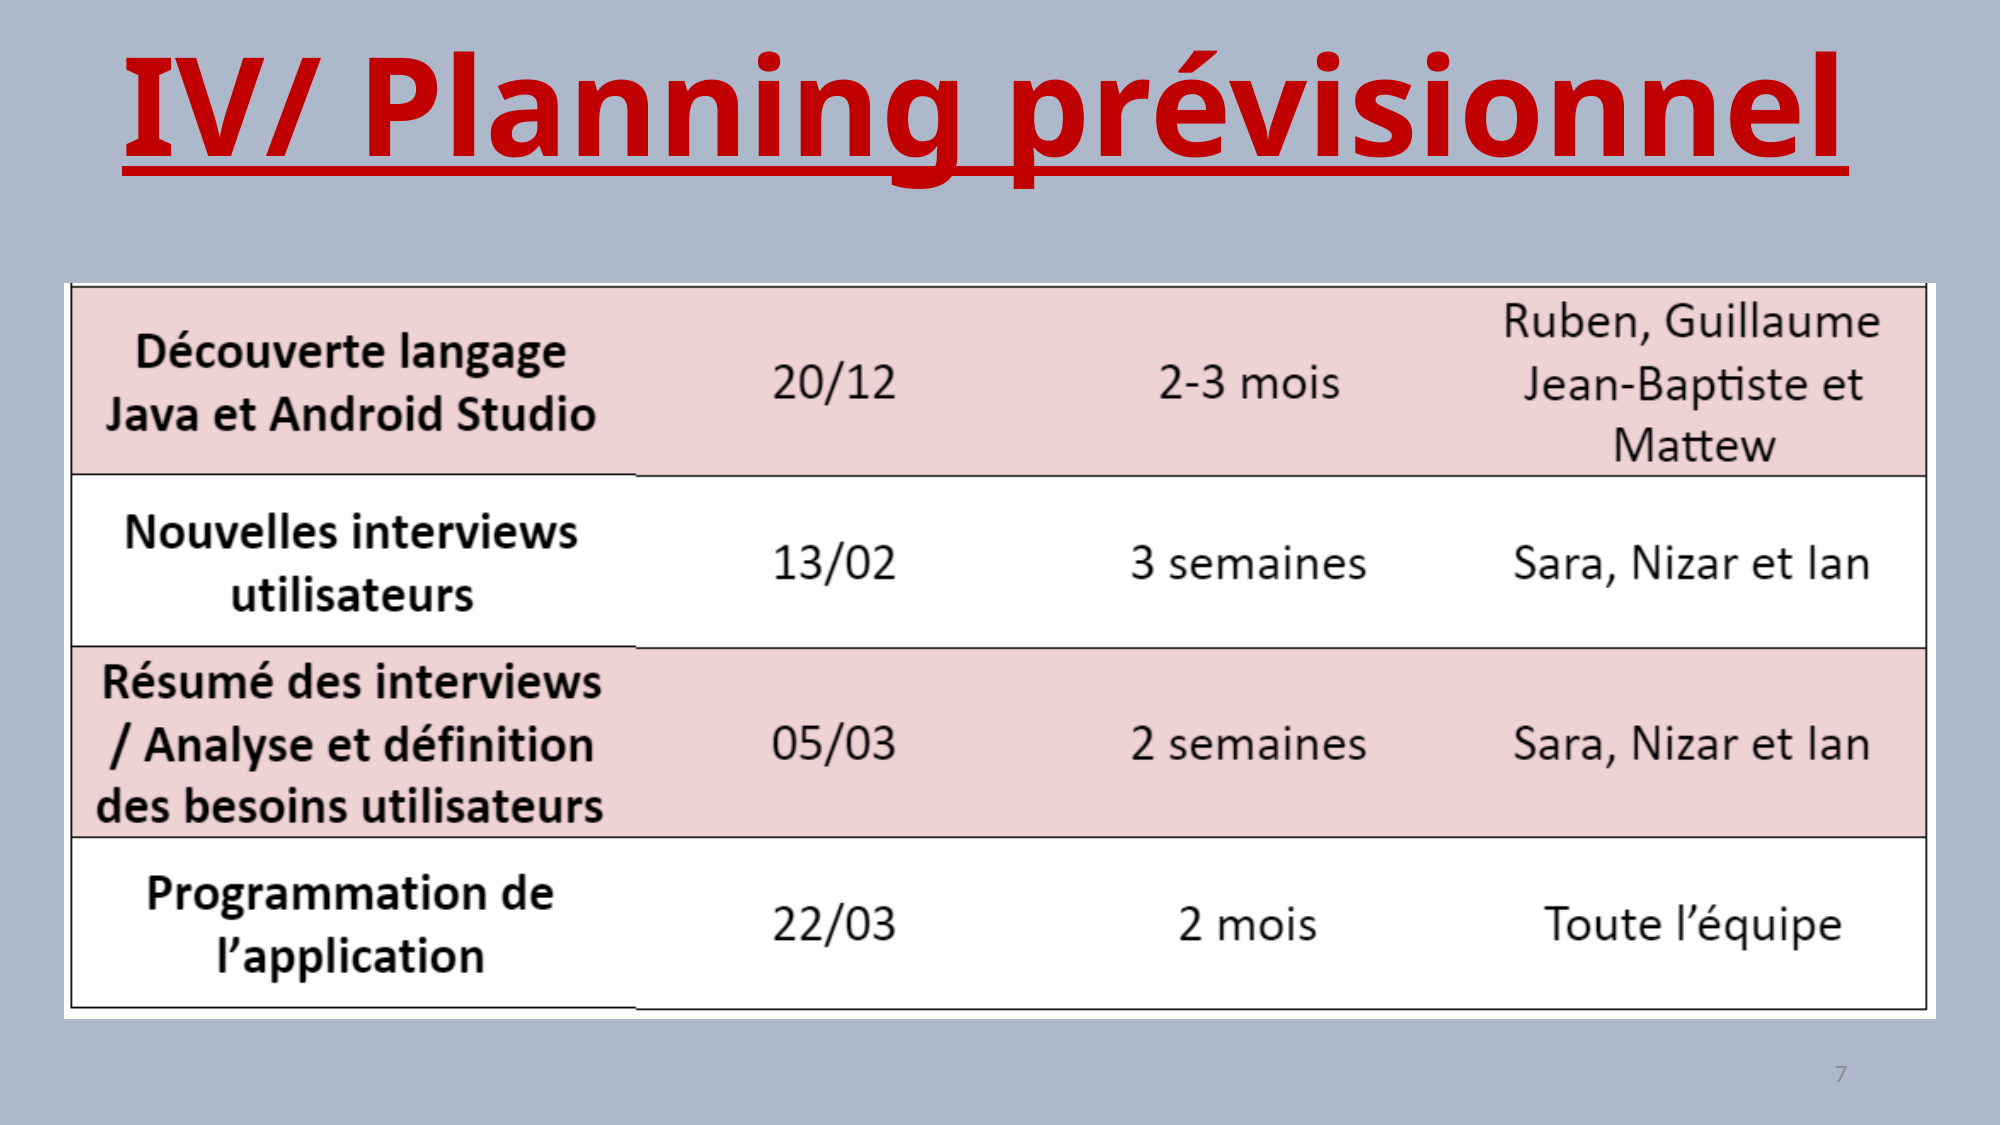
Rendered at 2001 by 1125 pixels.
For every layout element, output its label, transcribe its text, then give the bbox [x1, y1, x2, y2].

text_box IV/ Planning prévisionnel [90, 11, 1881, 191]
picture [64, 283, 1936, 1019]
slide_number 7 [1412, 1042, 1863, 1103]
